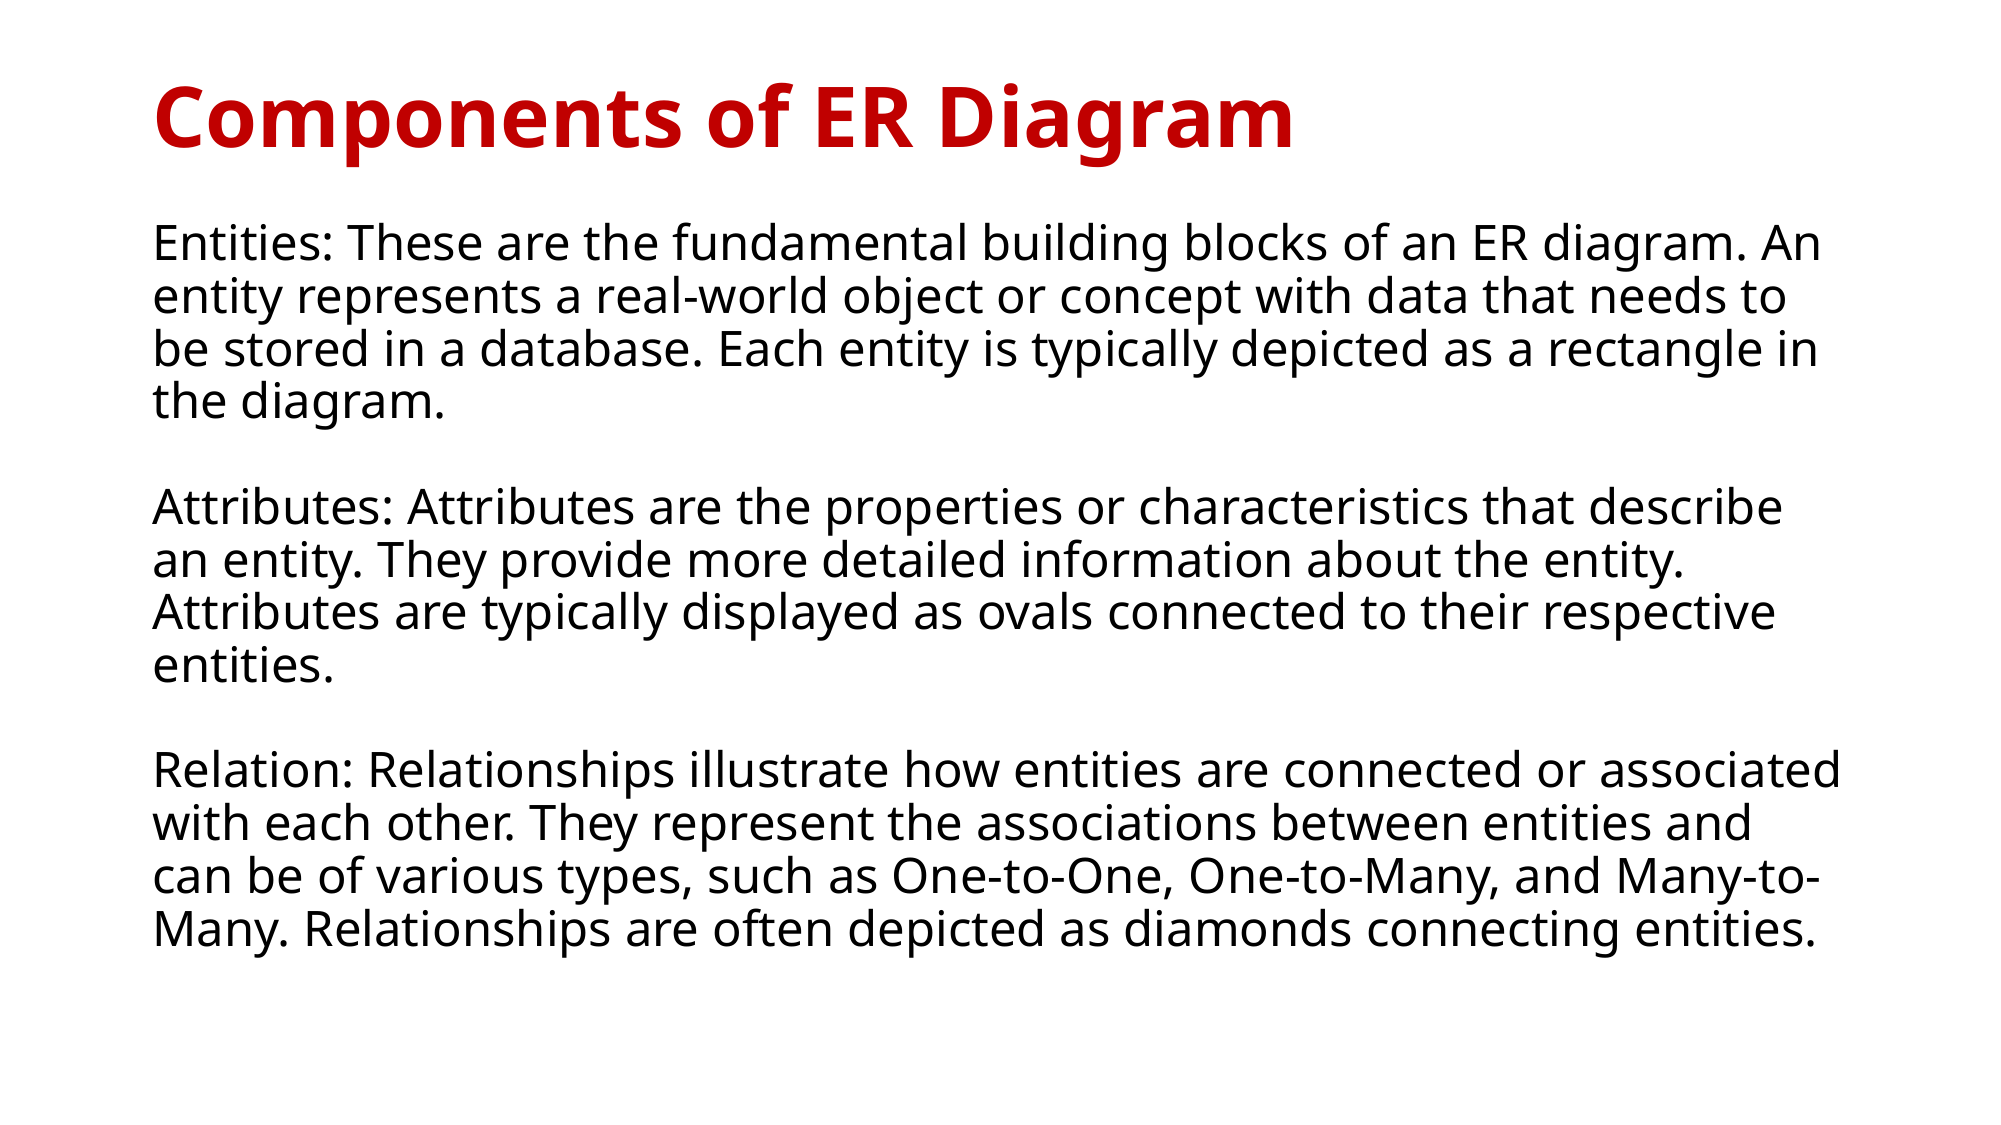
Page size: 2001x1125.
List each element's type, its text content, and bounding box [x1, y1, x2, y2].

title Components of ER Diagram Entities: These are the fundamental building blocks of an ER diagram. An entity represents a real-world object or concept with data that needs to be stored in a database. Each entity is typically depicted as a rectangle in the diagram. Attributes: Attributes are the properties or characteristics that describe an entity. They provide more detailed information about the entity. Attributes are typically displayed as ovals connected to their respective entities. Relation: Relationships illustrate how entities are connected or associated with each other. They represent the associations between entities and can be of various types, such as One-to-One, One-to-Many, and Many-to-Many. Relationships are often depicted as diamonds connecting entities. [137, 59, 1863, 1031]
